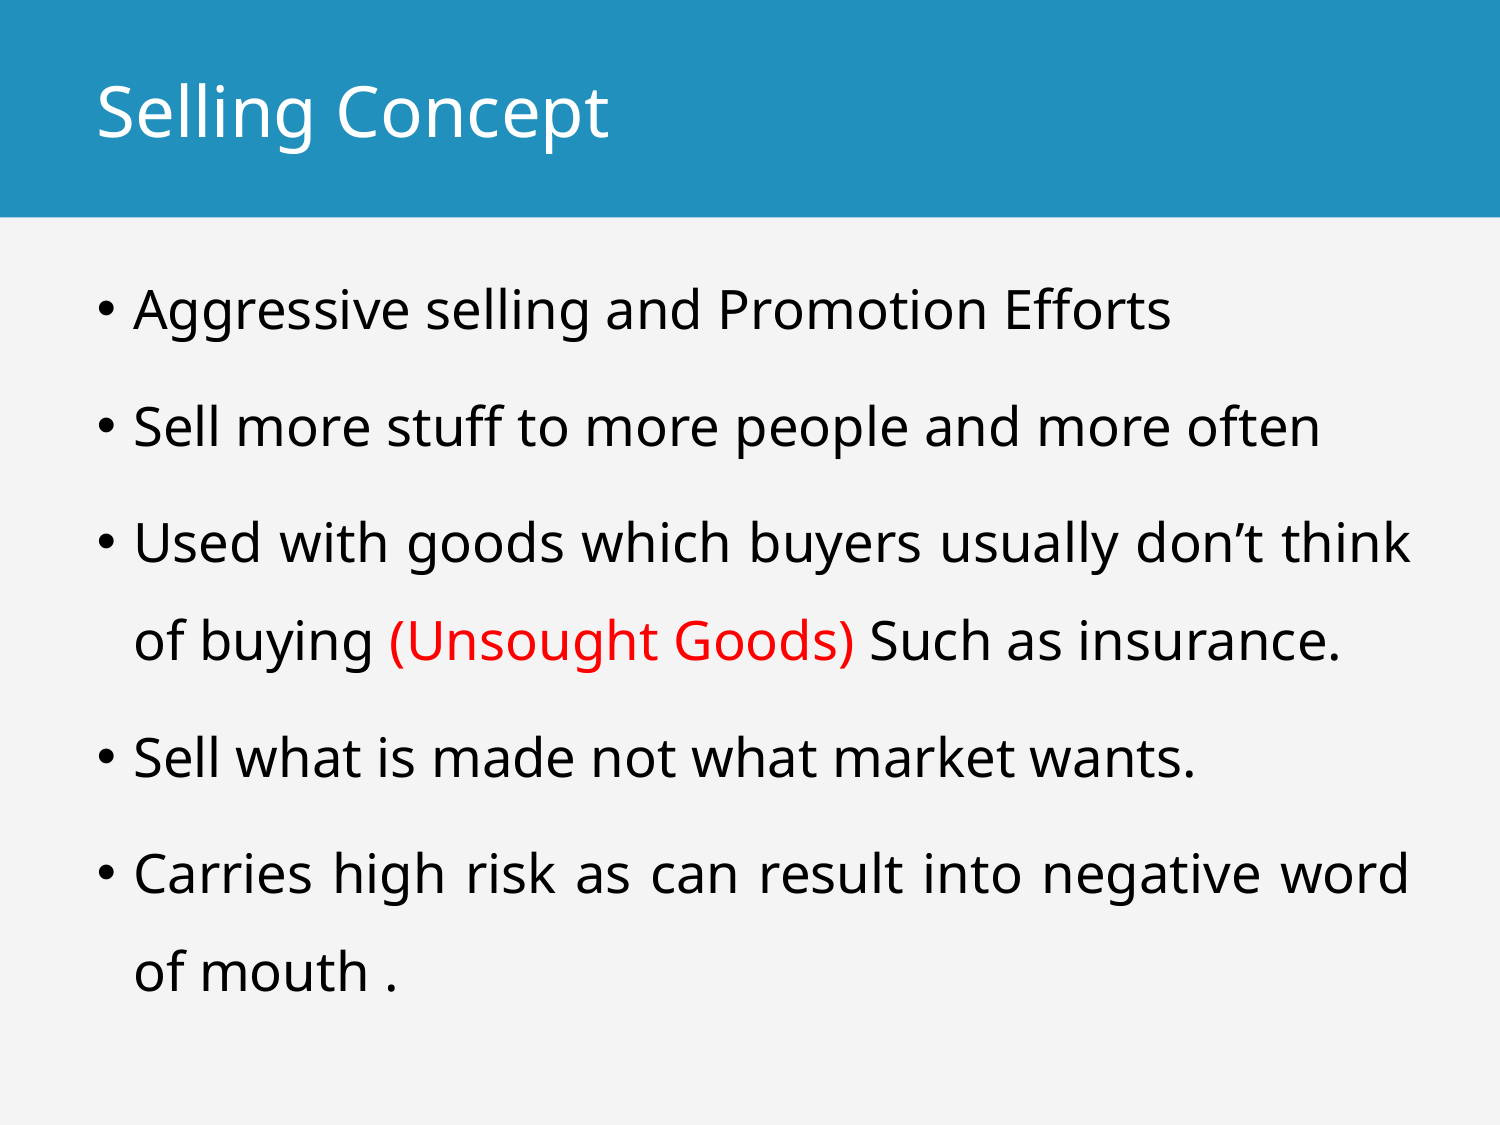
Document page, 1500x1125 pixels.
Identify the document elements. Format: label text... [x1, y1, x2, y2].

title Selling Concept [81, 0, 1500, 218]
list Aggressive selling and Promotion Efforts Sell more stuff to more people and more often Used with goods which buyers usually don’t think of buying (Unsought Goods) Such as insurance. Sell what is made not what market wants. Carries high risk as can result into negative word of mouth . [81, 235, 1428, 1107]
